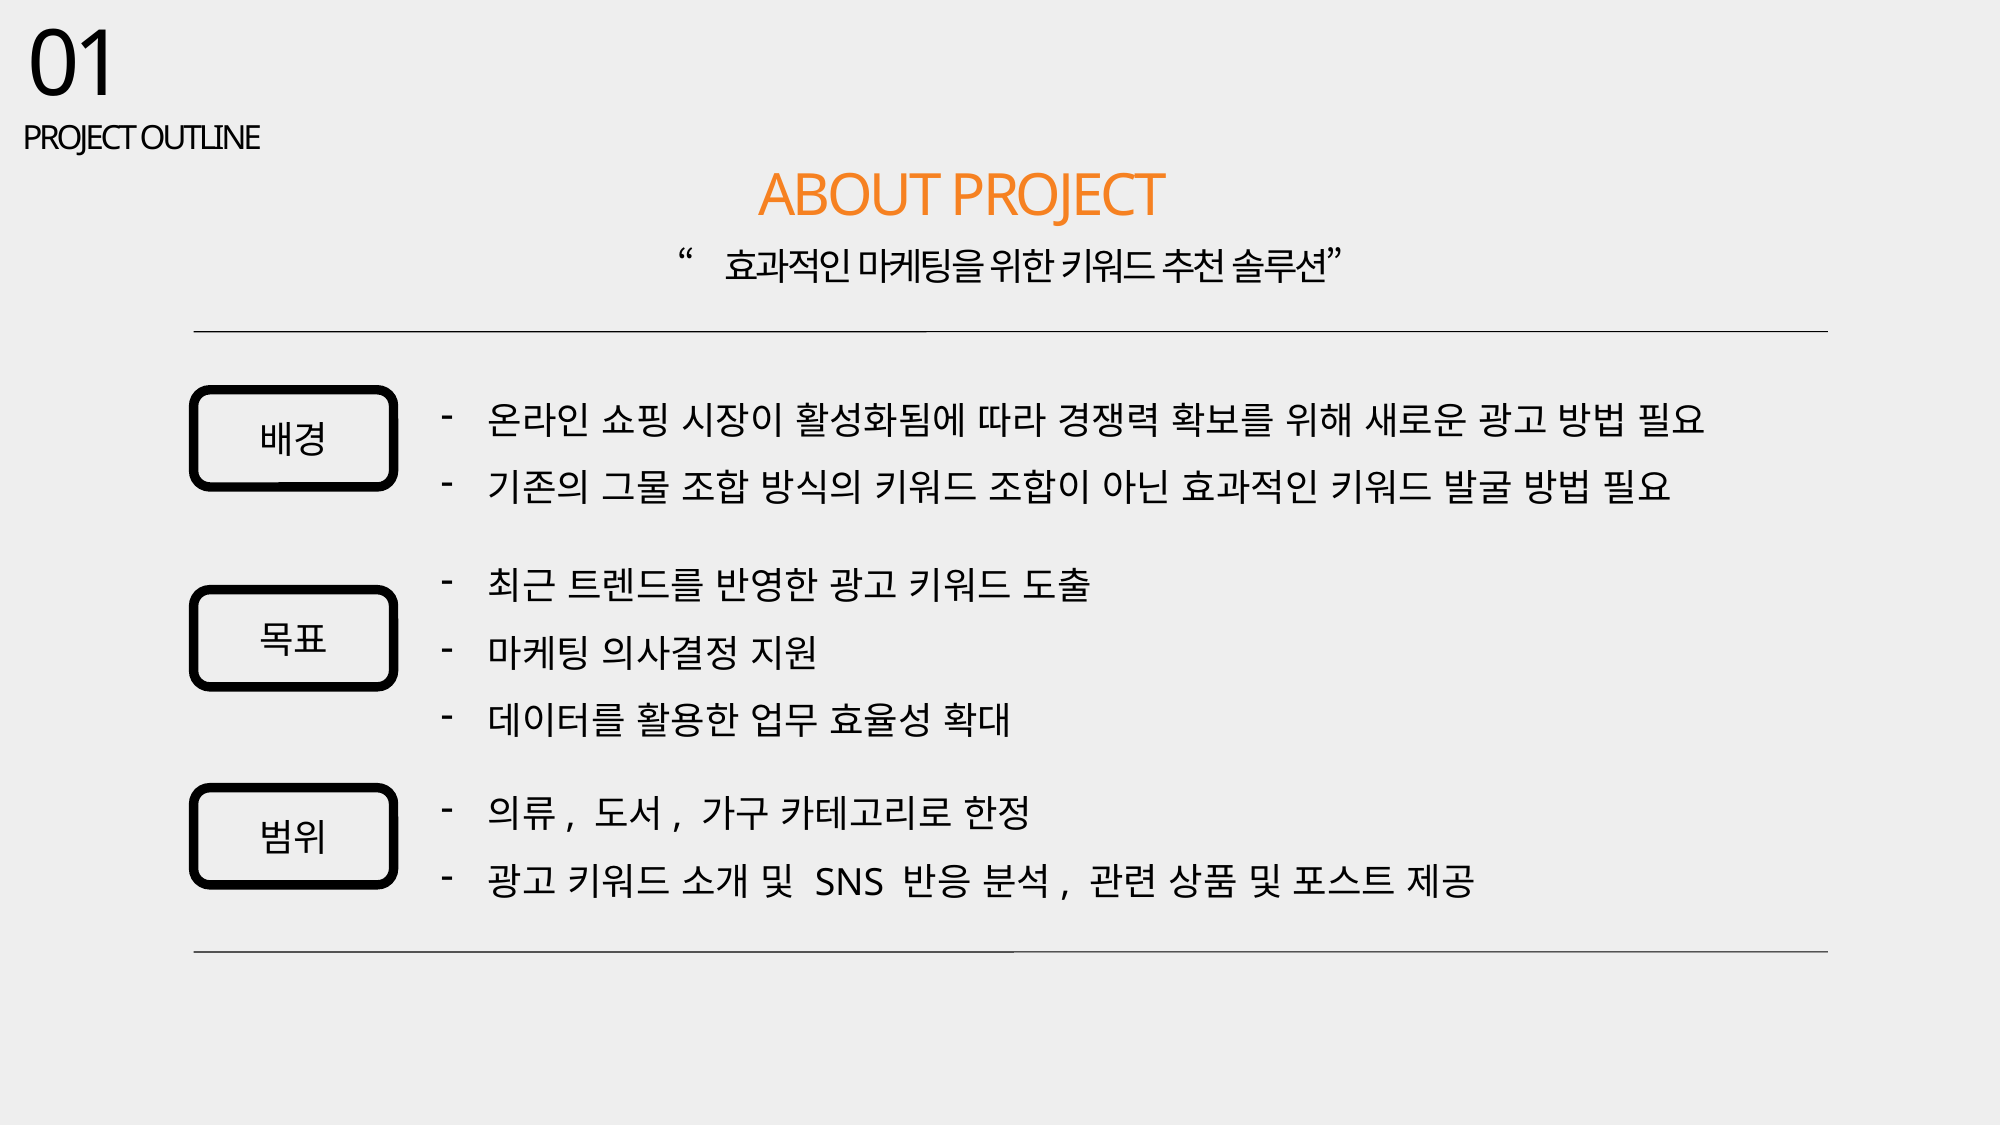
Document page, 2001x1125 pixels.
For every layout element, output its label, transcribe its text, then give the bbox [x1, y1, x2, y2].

text_box 배경 [192, 388, 395, 489]
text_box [0, 0, 292, 243]
text_box 목표 [192, 588, 395, 688]
text_box 의류, 도서, 가구 카테고리로 한정 광고 키워드 소개 및 SNS 반응 분석, 관련 상품 및 포스트 제공 [426, 760, 1864, 911]
text_box 최근 트렌드를 반영한 광고 키워드 도출 마케팅 의사결정 지원 데이터를 활용한 업무 효율성 확대 [426, 532, 1864, 750]
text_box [640, 149, 1381, 297]
text_box 범위 [192, 786, 395, 886]
text_box 온라인 쇼핑 시장이 활성화됨에 따라 경쟁력 확보를 위해 새로운 광고 방법 필요 기존의 그물 조합 방식의 키워드 조합이 아닌 효과적인 키워드 발굴 방법 필요 [426, 366, 1864, 517]
